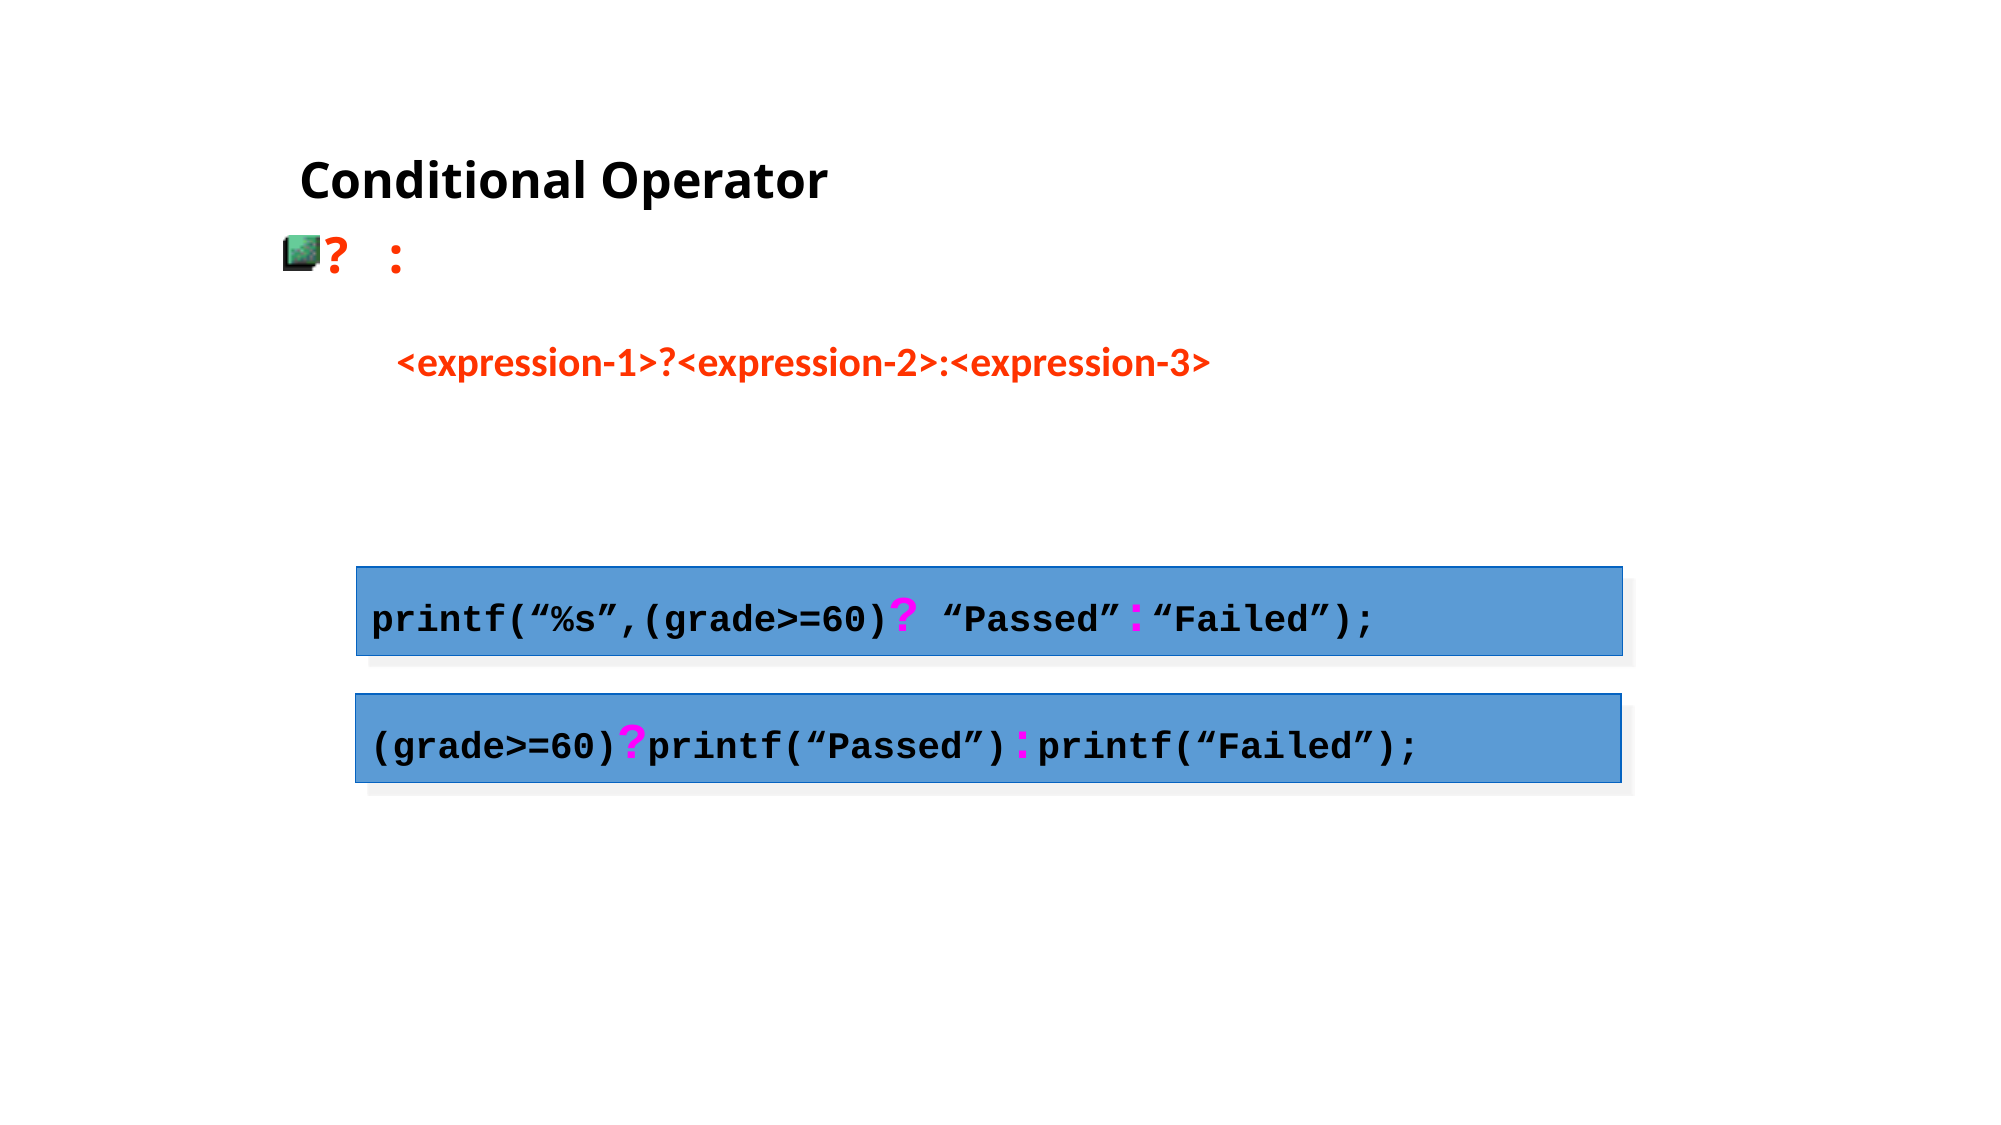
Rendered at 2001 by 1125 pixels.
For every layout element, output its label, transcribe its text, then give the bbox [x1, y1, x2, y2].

text_box (grade>=60)?printf(“Passed”):printf(“Failed”); [355, 694, 1622, 783]
picture [283, 235, 320, 271]
list ? : <expression-1>?<expression-2>:<expression-3> [268, 227, 1732, 1051]
title Conditional Operator [268, 78, 1732, 220]
text_box printf(“%s”,(grade>=60)? “Passed”:“Failed”); [356, 567, 1623, 656]
text_box [291, 739, 575, 800]
